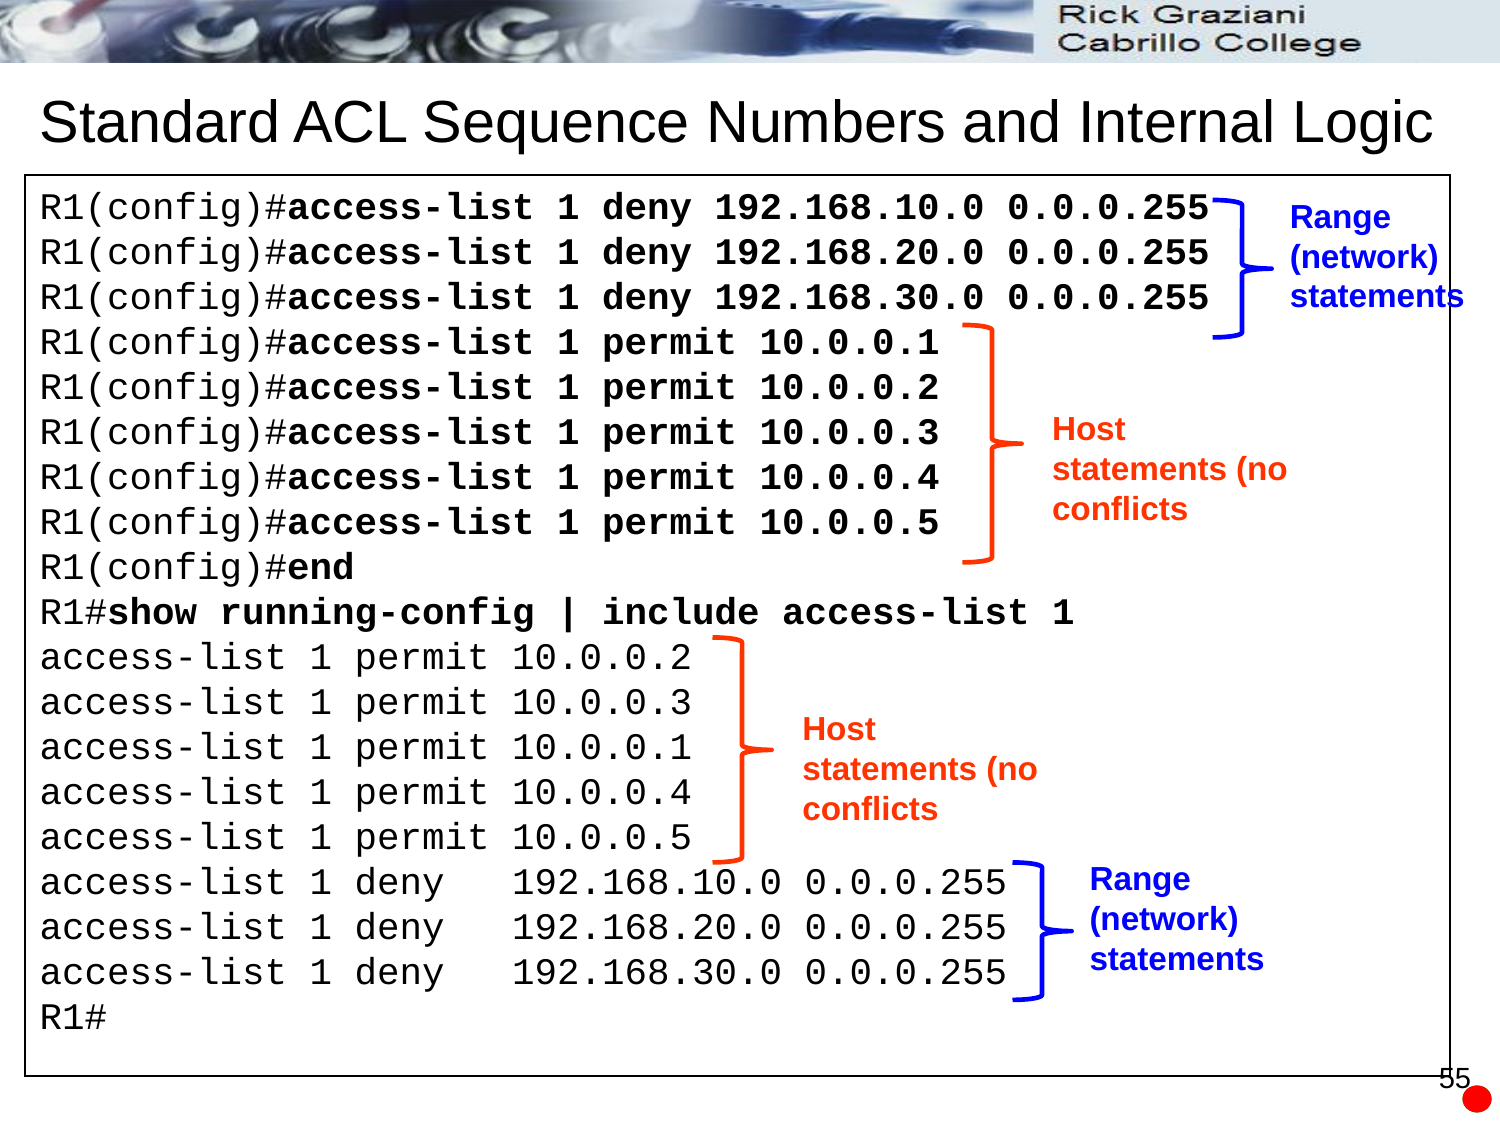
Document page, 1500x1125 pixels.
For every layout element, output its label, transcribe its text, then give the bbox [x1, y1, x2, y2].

text_box Host statements (no conflicts [787, 699, 1064, 835]
text_box [1012, 861, 1073, 1001]
text_box [1212, 199, 1273, 339]
text_box R1(config)#access-list 1 deny 192.168.10.0 0.0.0.255 R1(config)#access-list 1 deny 192.168.20.0 0.0.0.255 R1(config)#access-list 1 deny 192.168.30.0 0.0.0.255 R1(config)#access-list 1 permit 10.0.0.1 R1(config)#access-list 1 permit 10.0.0.2 R1(config)#access-list 1 permit 10.0.0.3 R1(config)#access-list 1 permit 10.0.0.4 R1(config)#access-list 1 permit 10.0.0.5 R1(config)#end R1#show running-config | include access-list 1 access-list 1 permit 10.0.0.2 access-list 1 permit 10.0.0.3 access-list 1 permit 10.0.0.1 access-list 1 permit 10.0.0.4 access-list 1 permit 10.0.0.5 access-list 1 deny 192.168.10.0 0.0.0.255 access-list 1 deny 192.168.20.0 0.0.0.255 access-list 1 deny 192.168.30.0 0.0.0.255 R1# [24, 174, 1450, 1076]
slide_number 55 [1135, 1051, 1487, 1125]
picture [0, 0, 1500, 63]
text_box [962, 324, 1023, 564]
title Standard ACL Sequence Numbers and Internal Logic [24, 75, 1500, 163]
text_box Range (network) statements [1274, 187, 1500, 322]
text_box [712, 636, 773, 864]
text_box Range (network) statements [1074, 849, 1300, 985]
text_box [1462, 1085, 1492, 1113]
text_box Host statements (no conflicts [1037, 399, 1314, 535]
